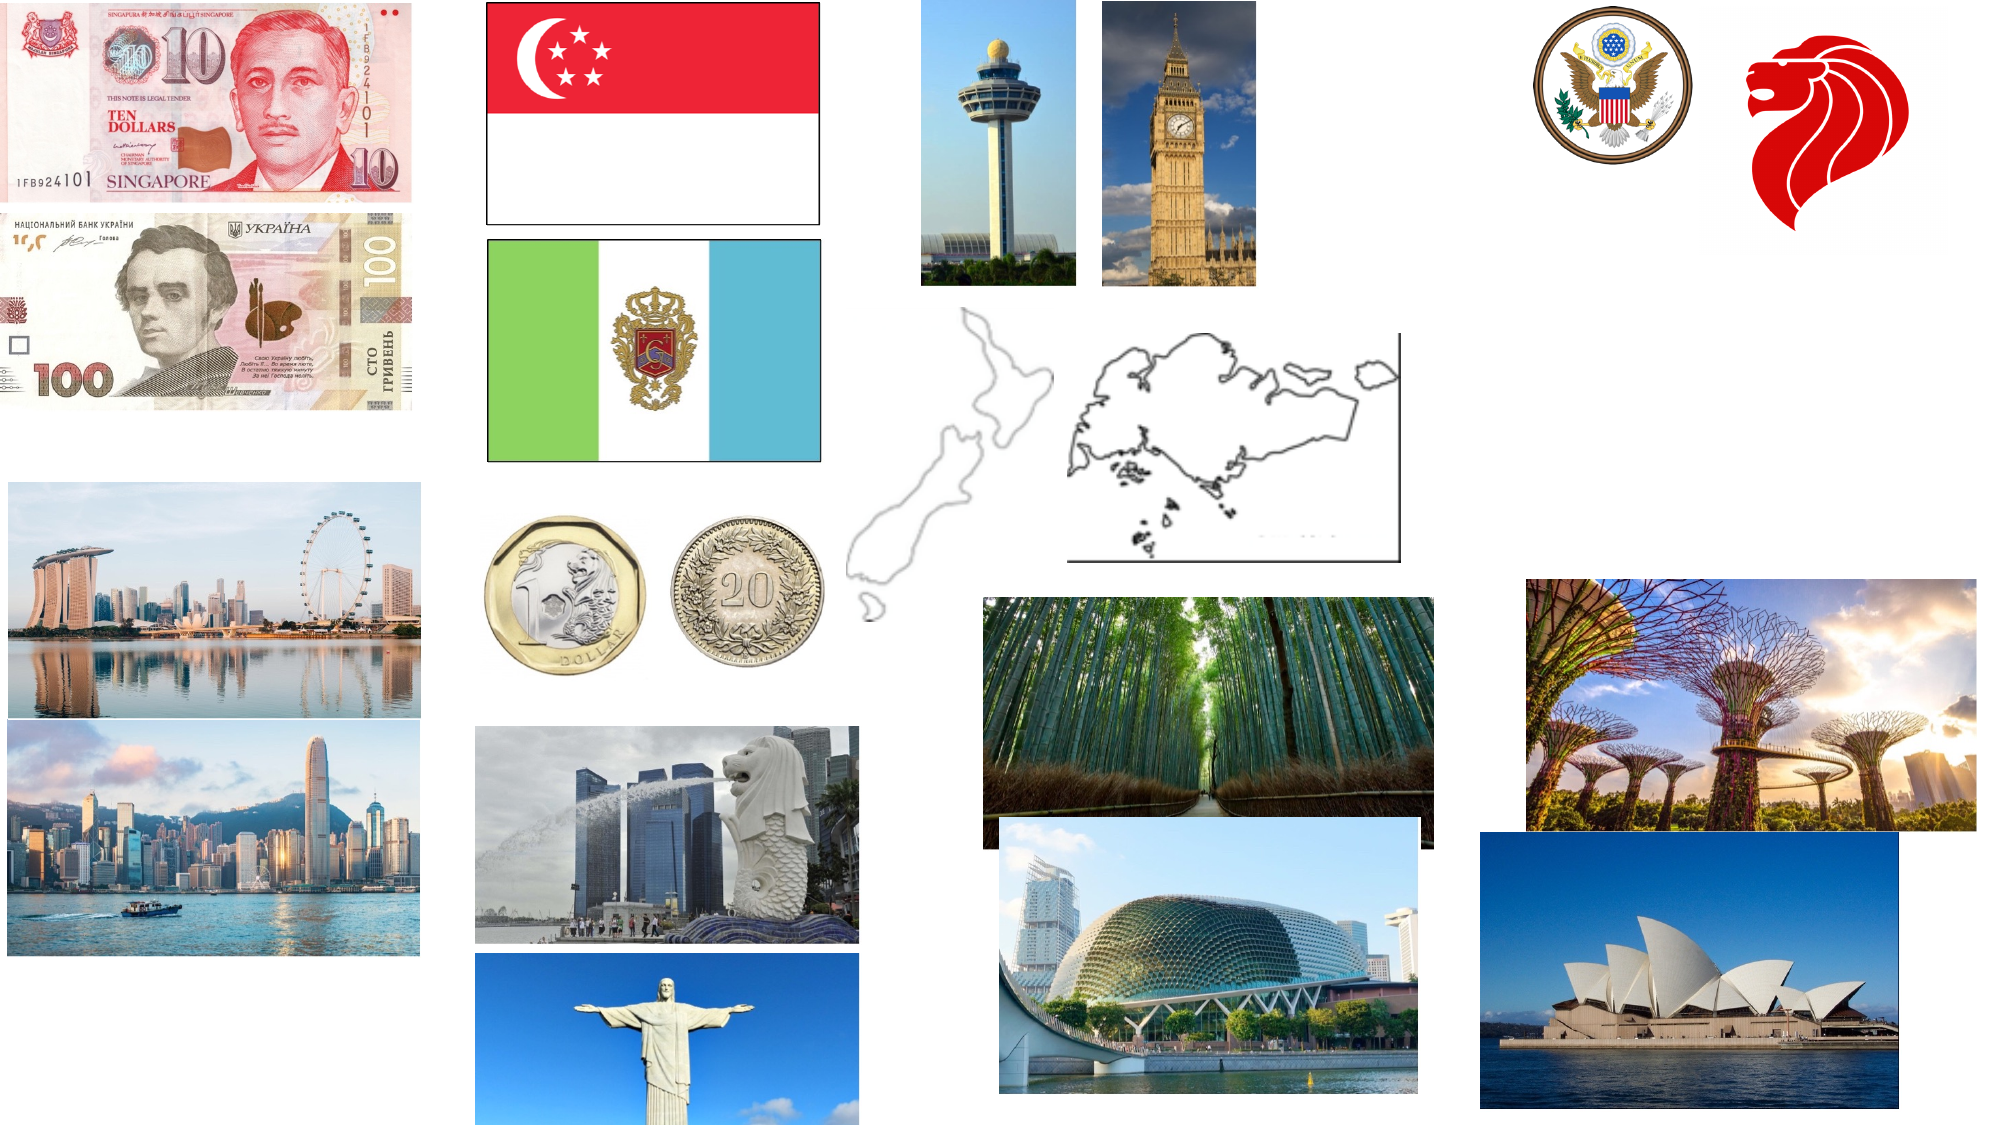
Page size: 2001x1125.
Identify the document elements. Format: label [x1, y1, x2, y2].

picture [486, 238, 825, 464]
picture [921, 0, 1079, 288]
picture [668, 513, 828, 671]
picture [7, 482, 424, 958]
picture [475, 953, 862, 1125]
picture [1480, 579, 1977, 1112]
picture [480, 512, 652, 682]
picture [0, 213, 415, 412]
picture [475, 726, 862, 945]
picture [1067, 333, 1401, 563]
picture [0, 3, 414, 204]
picture [846, 307, 1434, 1097]
picture [1533, 6, 1695, 167]
picture [1102, 1, 1259, 289]
picture [485, 1, 823, 227]
picture [1699, 6, 1948, 255]
